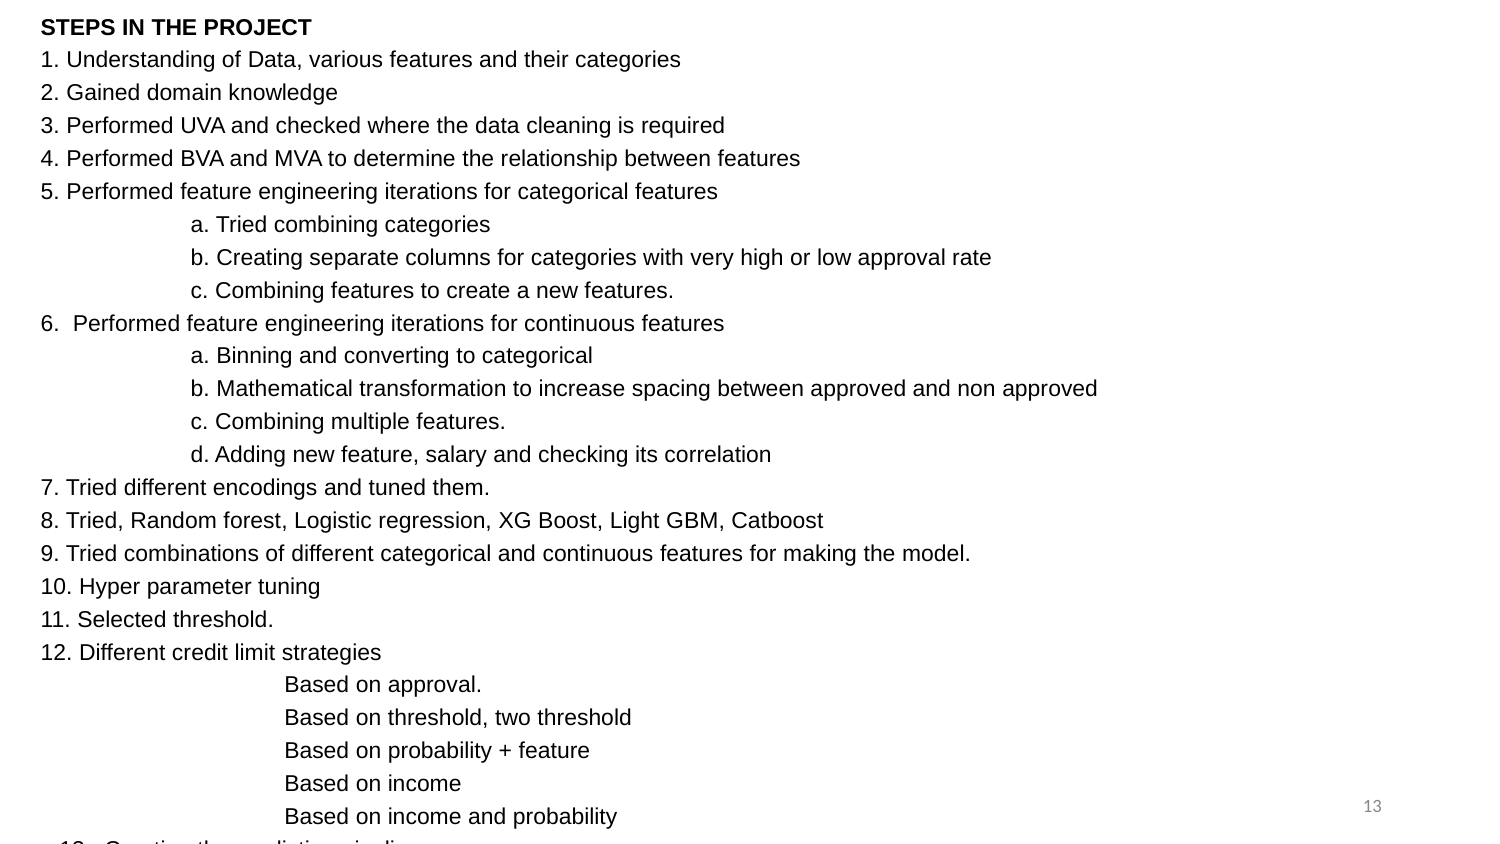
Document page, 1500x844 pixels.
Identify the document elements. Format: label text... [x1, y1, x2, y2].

text_box STEPS IN THE PROJECT 1. Understanding of Data, various features and their categories 2. Gained domain knowledge 3. Performed UVA and checked where the data cleaning is required 4. Performed BVA and MVA to determine the relationship between features 5. Performed feature engineering iterations for categorical features a. Tried combining categories b. Creating separate columns for categories with very high or low approval rate c. Combining features to create a new features. 6. Performed feature engineering iterations for continuous features a. Binning and converting to categorical b. Mathematical transformation to increase spacing between approved and non approved c. Combining multiple features. d. Adding new feature, salary and checking its correlation 7. Tried different encodings and tuned them. 8. Tried, Random forest, Logistic regression, XG Boost, Light GBM, Catboost 9. Tried combinations of different categorical and continuous features for making the model. 10. Hyper parameter tuning 11. Selected threshold. 12. Different credit limit strategies Based on approval. Based on threshold, two threshold Based on probability + feature Based on income Based on income and probability 13. Creating the prediction pipeline. [25, 4, 1448, 844]
